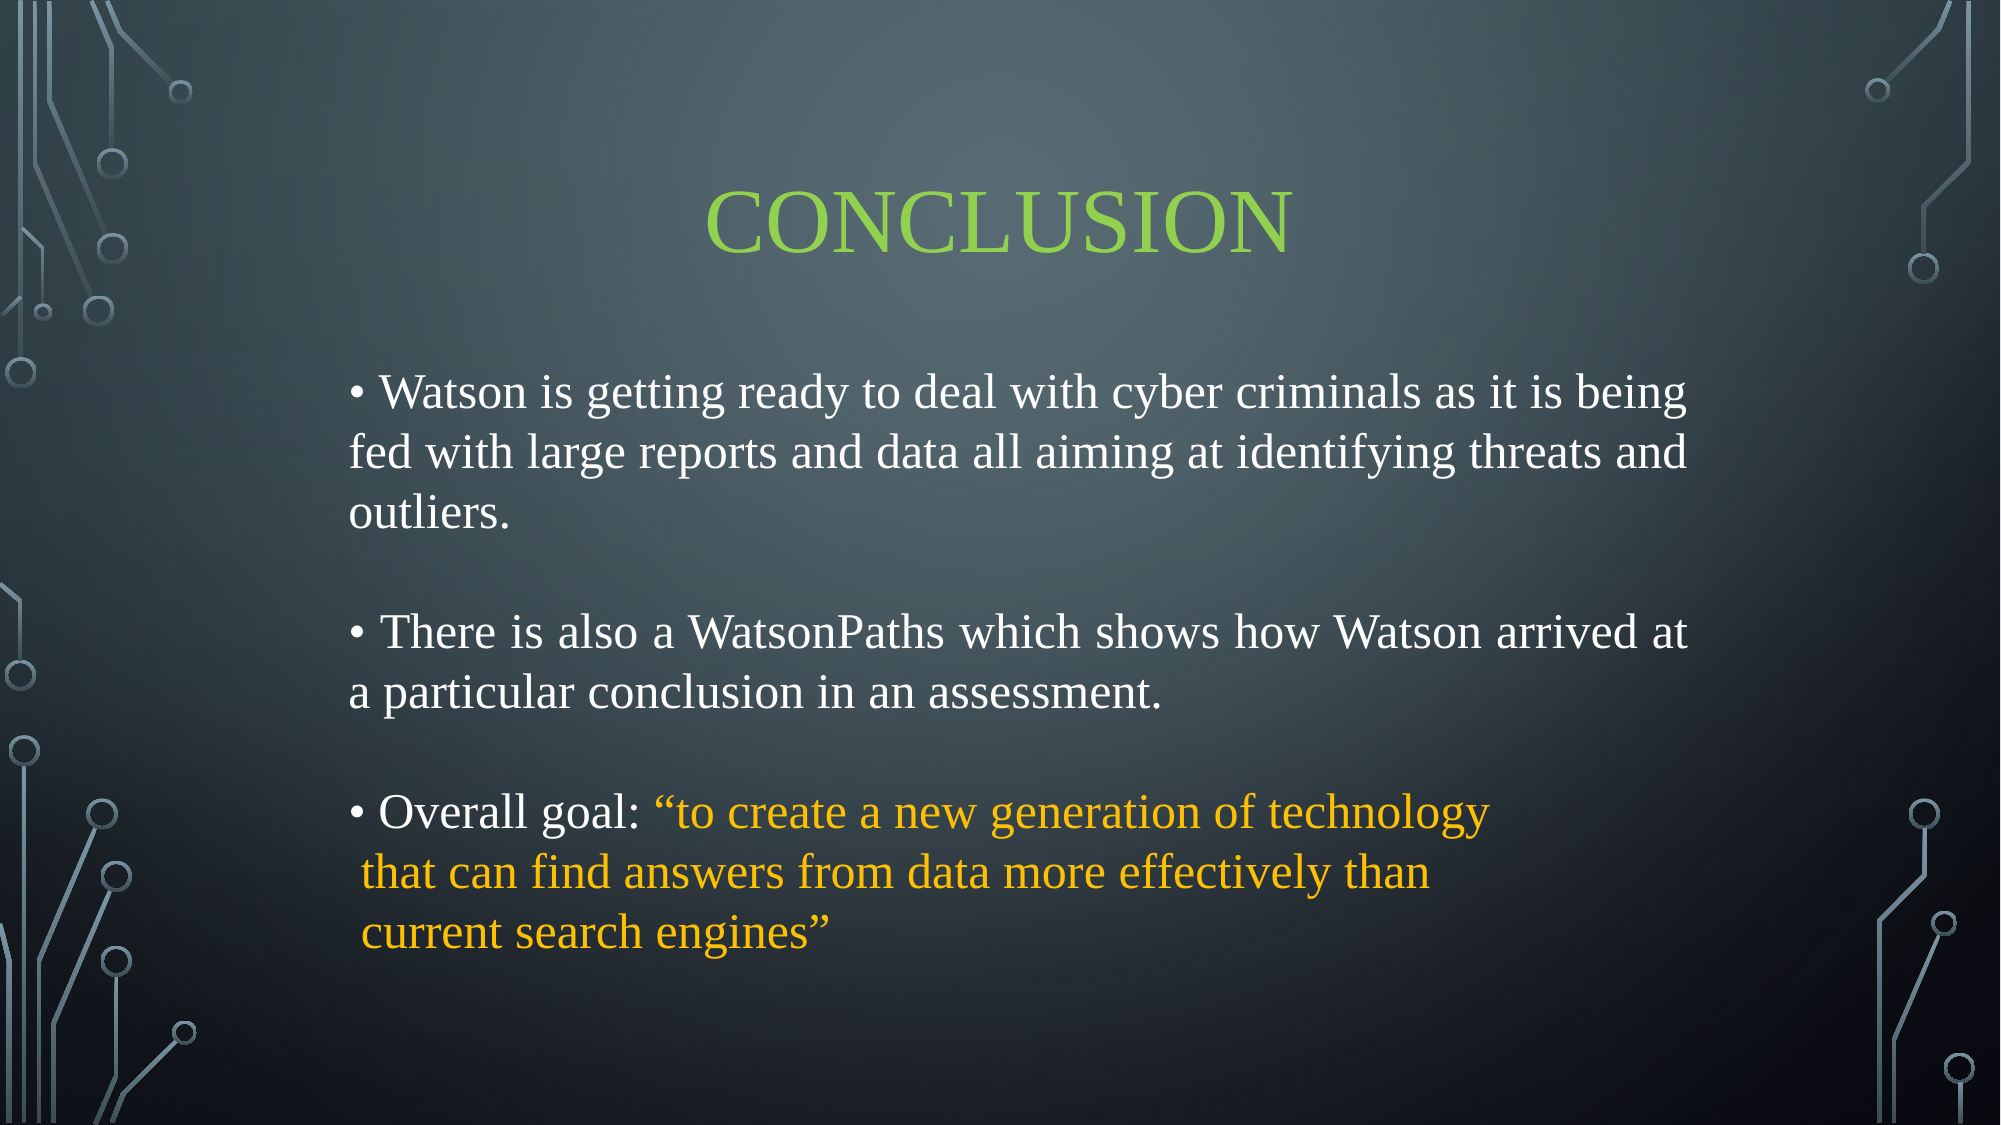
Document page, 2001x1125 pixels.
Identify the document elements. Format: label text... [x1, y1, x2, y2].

text_box • Watson is getting ready to deal with cyber criminals as it is being fed with large reports and data all aiming at identifying threats and outliers. • There is also a WatsonPaths which shows how Watson arrived at a particular conclusion in an assessment. • Overall goal: “to create a new generation of technology that can find answers from data more effectively than current search engines” [333, 296, 1704, 1017]
title CONCLUSION [187, 101, 1813, 344]
